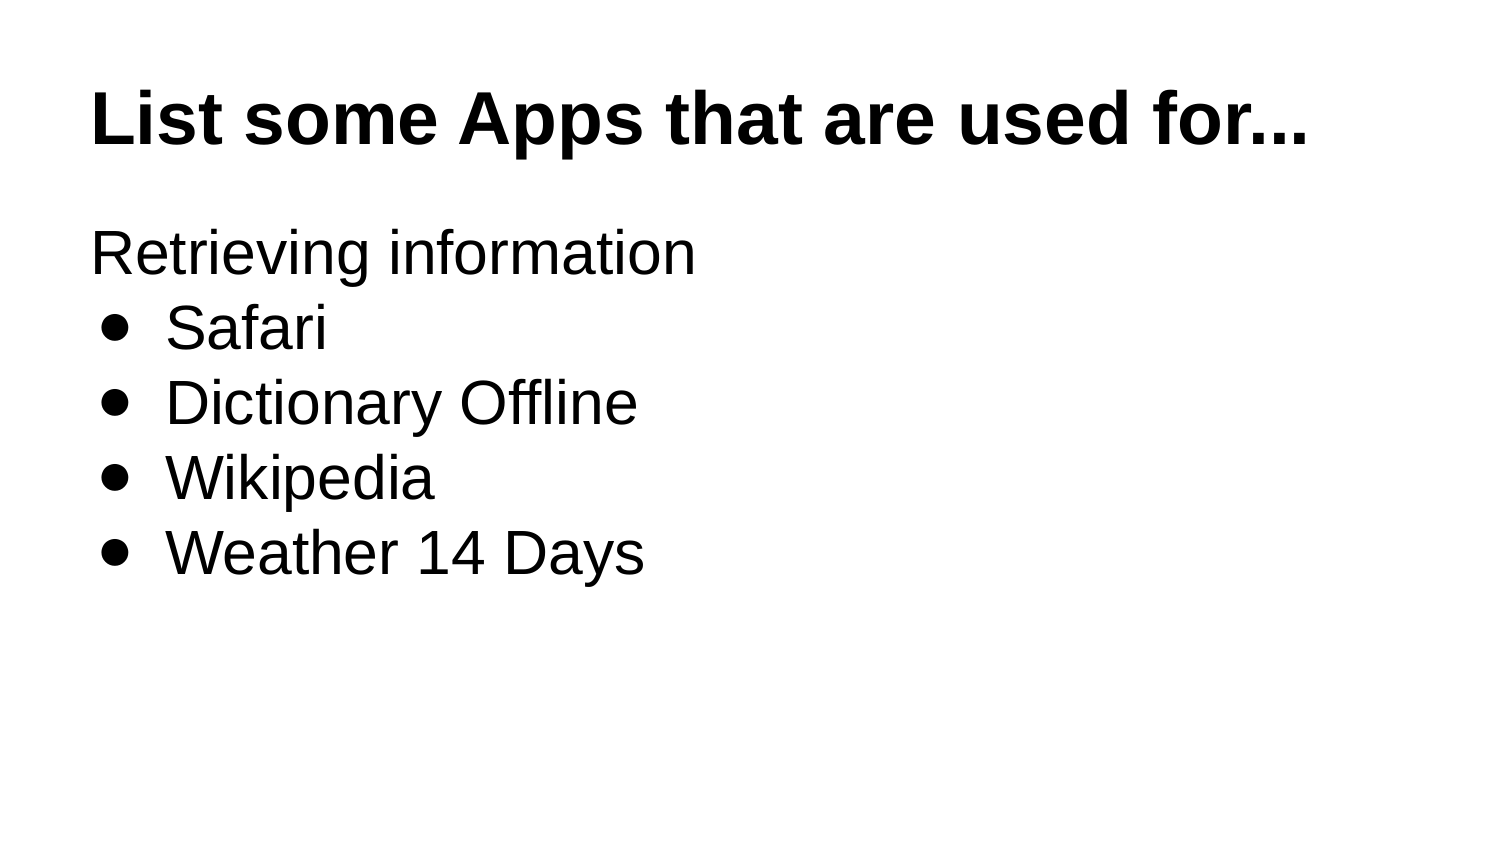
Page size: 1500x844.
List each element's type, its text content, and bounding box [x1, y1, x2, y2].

title List some Apps that are used for... [75, 33, 1425, 175]
list Retrieving information Safari Dictionary Offline Wikipedia Weather 14 Days [75, 196, 1425, 808]
